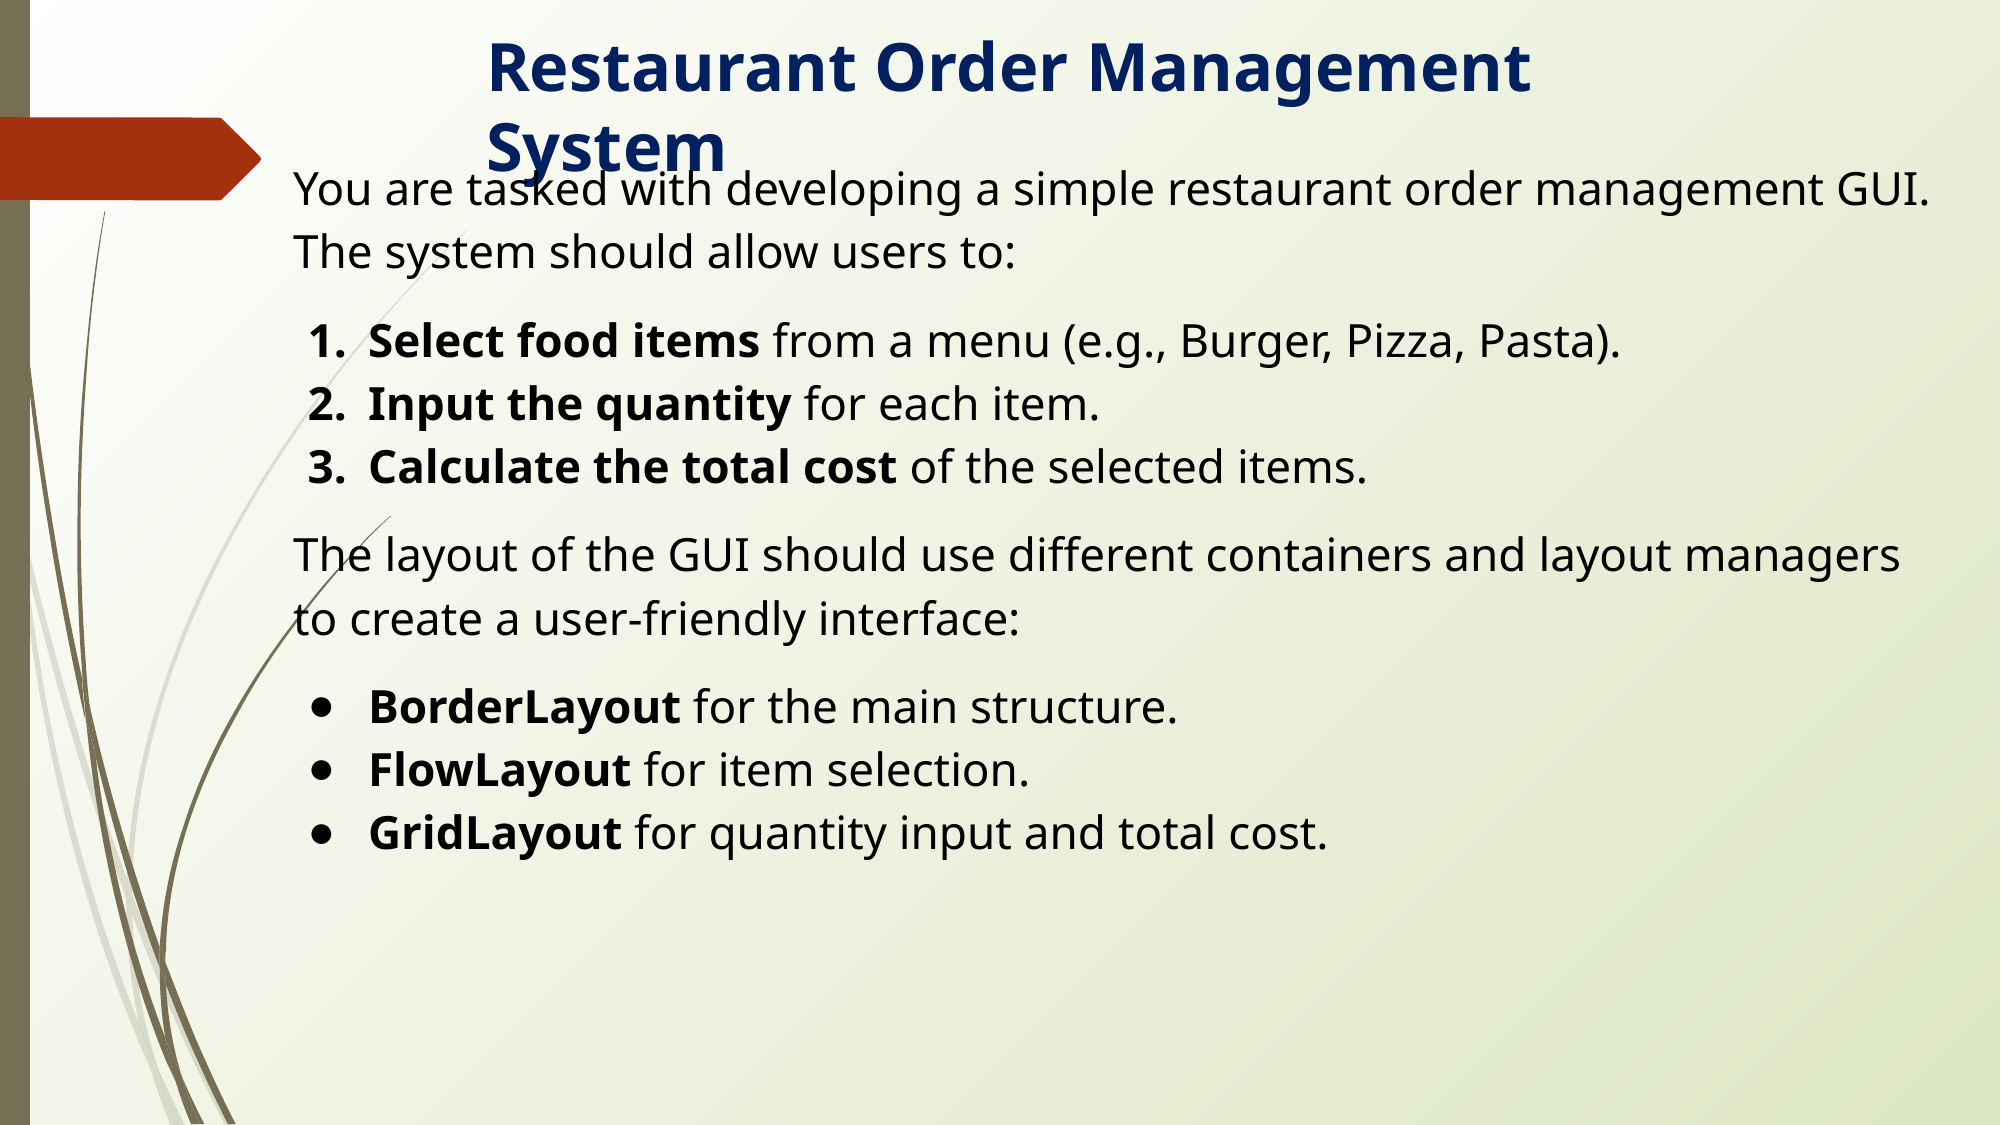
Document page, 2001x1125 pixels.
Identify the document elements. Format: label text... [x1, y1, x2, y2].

text_box Restaurant Order Management System [470, 17, 1789, 144]
text_box You are tasked with developing a simple restaurant order management GUI. The system should allow users to: Select food items from a menu (e.g., Burger, Pizza, Pasta). Input the quantity for each item. Calculate the total cost of the selected items. The layout of the GUI should use different containers and layout managers to create a user-friendly interface: BorderLayout for the main structure. FlowLayout for item selection. GridLayout for quantity input and total cost. [278, 144, 1965, 947]
text_box [162, 101, 1718, 163]
